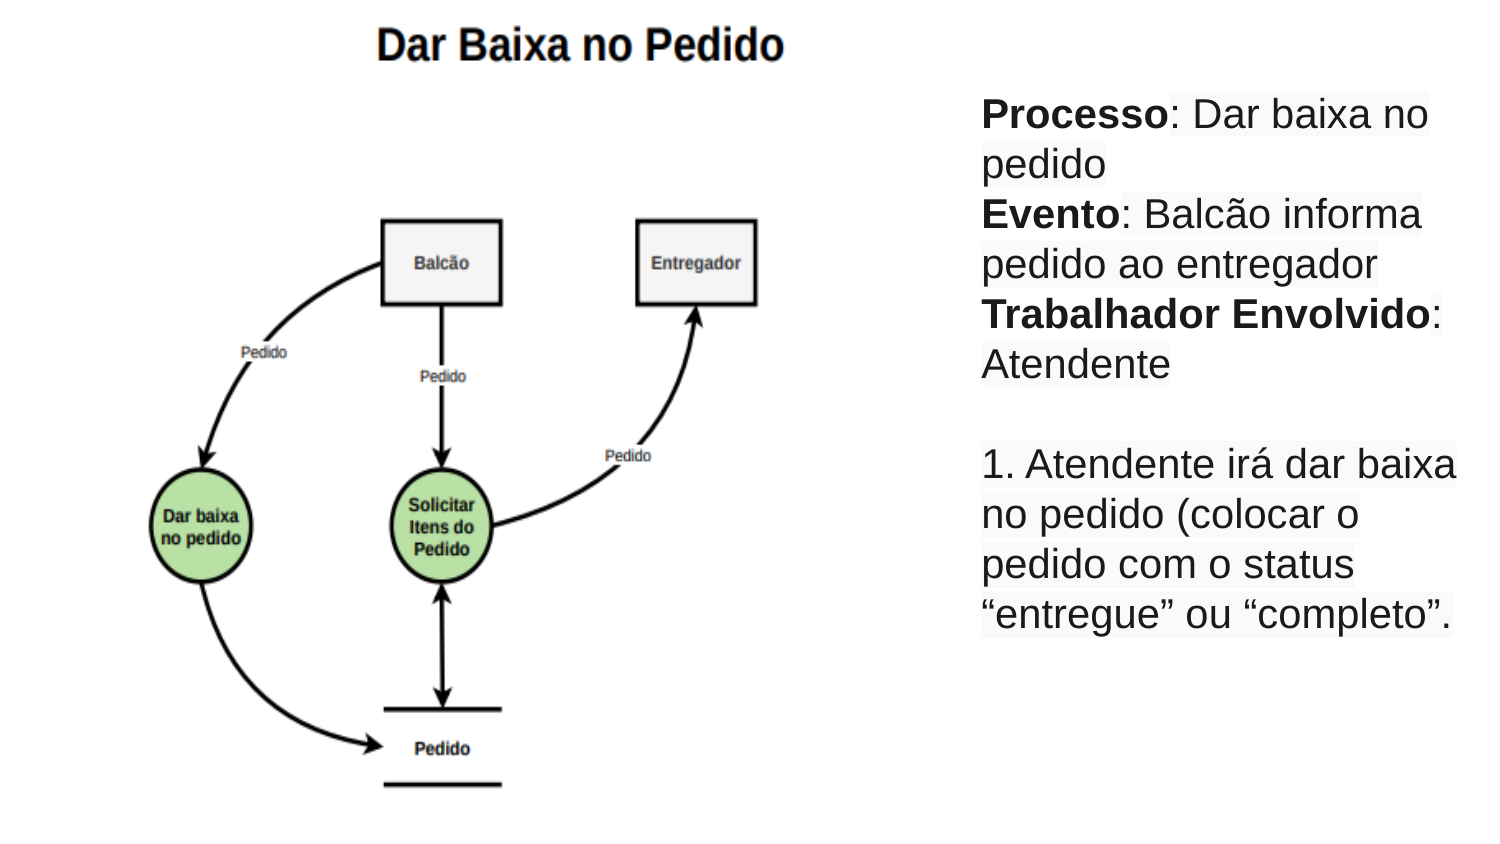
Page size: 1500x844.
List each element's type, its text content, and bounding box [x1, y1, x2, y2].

picture [11, 24, 938, 796]
text_box Processo: Dar baixa no pedido Evento: Balcão informa pedido ao entregador Trabalhador Envolvido: Atendente 1. Atendente irá dar baixa no pedido (colocar o pedido com o status “entregue” ou “completo”. [966, 71, 1477, 796]
